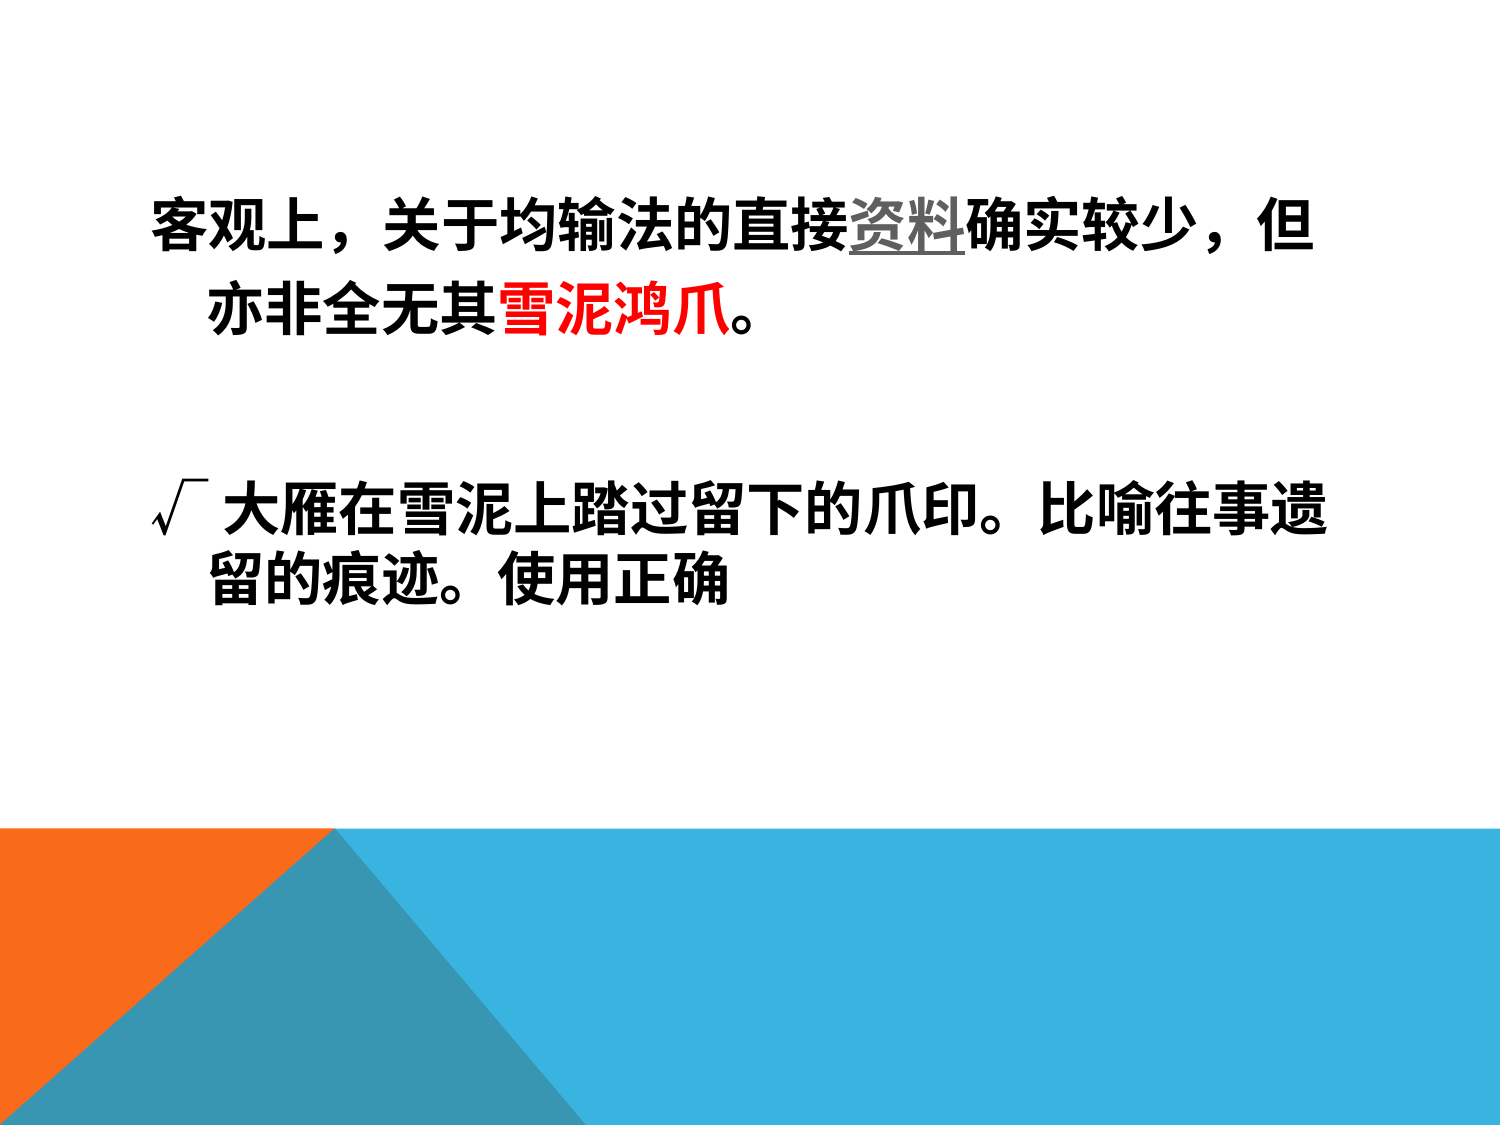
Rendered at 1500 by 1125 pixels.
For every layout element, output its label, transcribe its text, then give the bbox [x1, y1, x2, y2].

list 客观上，关于均输法的直接资料确实较少，但亦非全无其雪泥鸿爪。 √大雁在雪泥上踏过留下的爪印。比喻往事遗留的痕迹。使用正确 [135, 180, 1369, 768]
